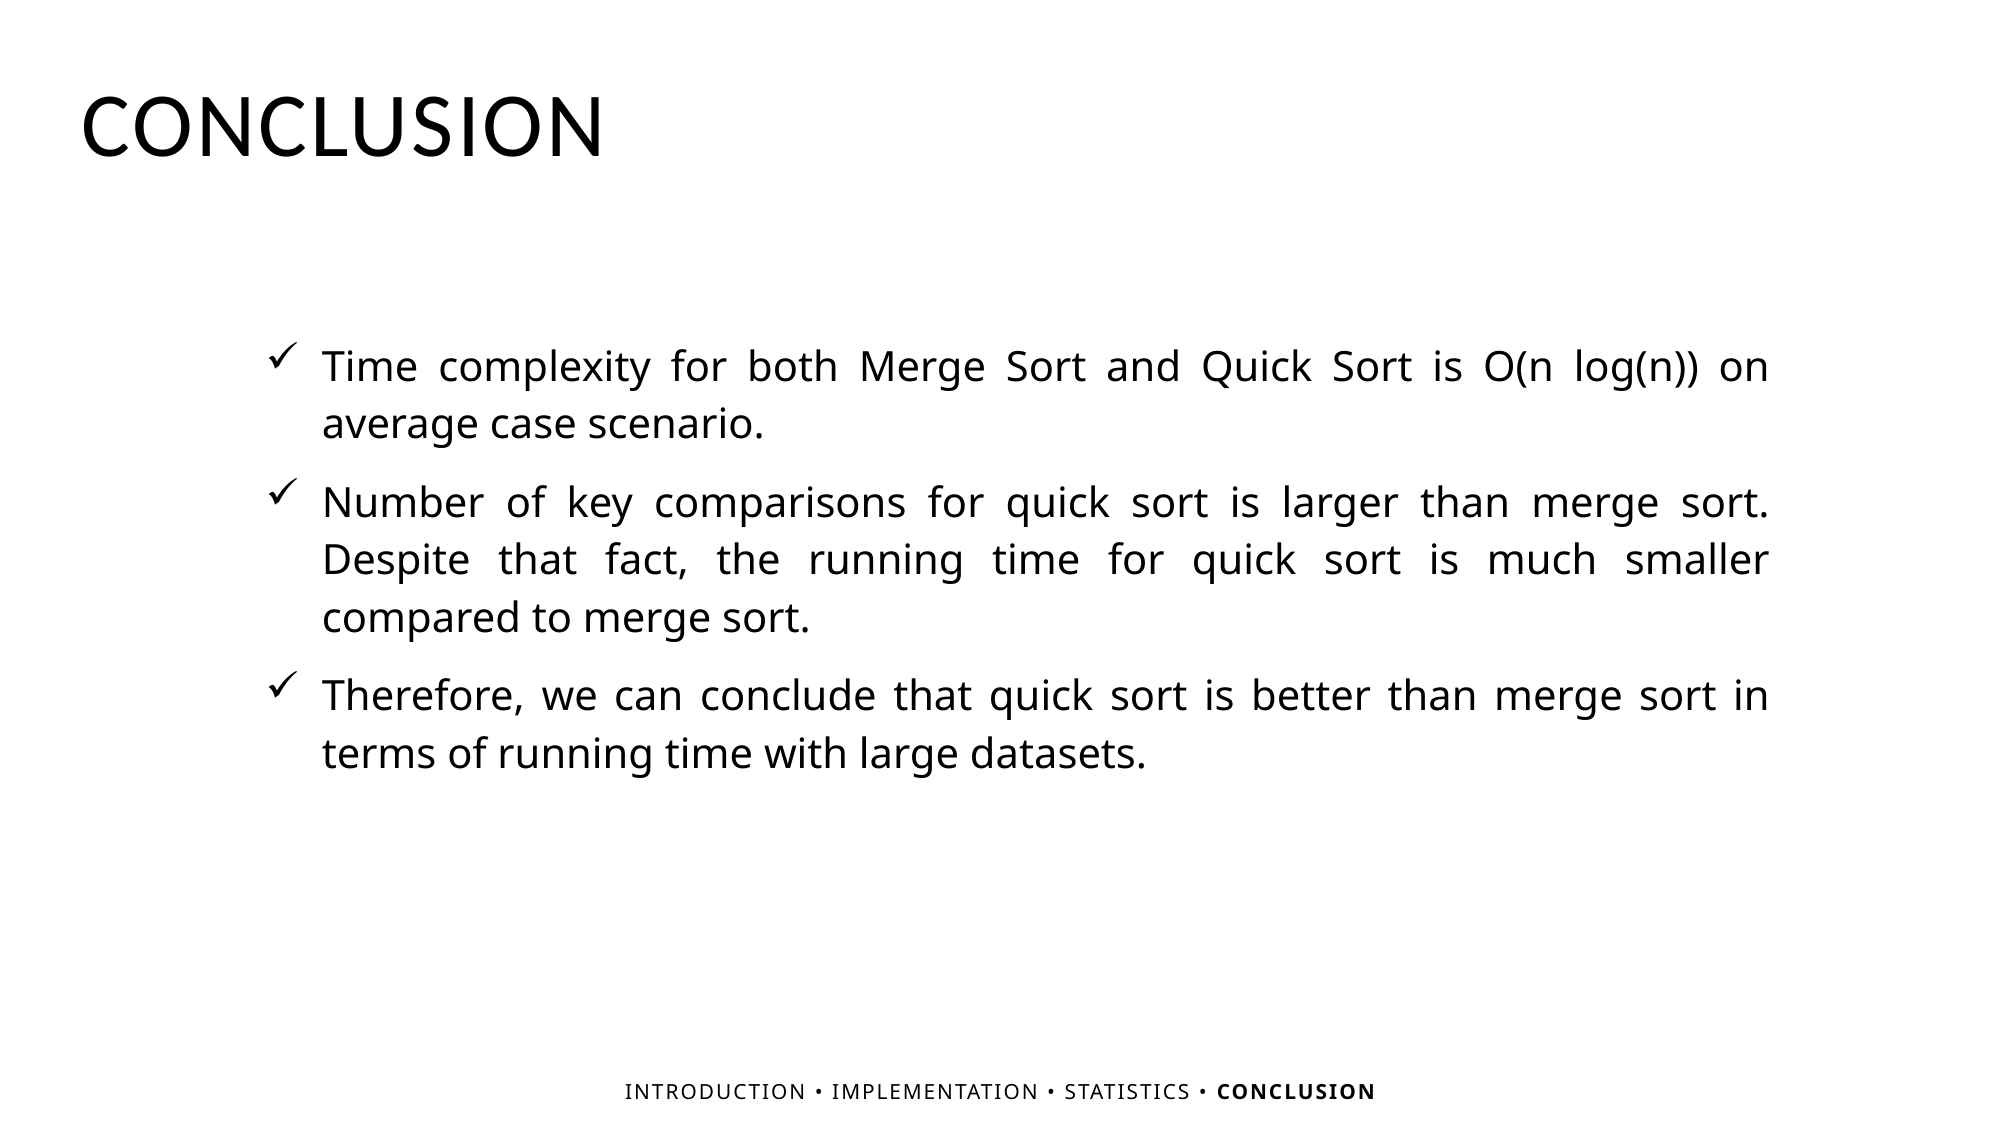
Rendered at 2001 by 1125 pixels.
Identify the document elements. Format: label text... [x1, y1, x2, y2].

text_box INTRODUCTION • IMPLEMENTATION • STATISTICS • CONCLUSION [610, 1071, 1390, 1111]
text_box Time complexity for both Merge Sort and Quick Sort is O(n log(n)) on average case scenario. Number of key comparisons for quick sort is larger than merge sort. Despite that fact, the running time for quick sort is much smaller compared to merge sort. Therefore, we can conclude that quick sort is better than merge sort in terms of running time with large datasets. [250, 324, 1786, 784]
text_box CONCLUSION [66, 57, 622, 183]
